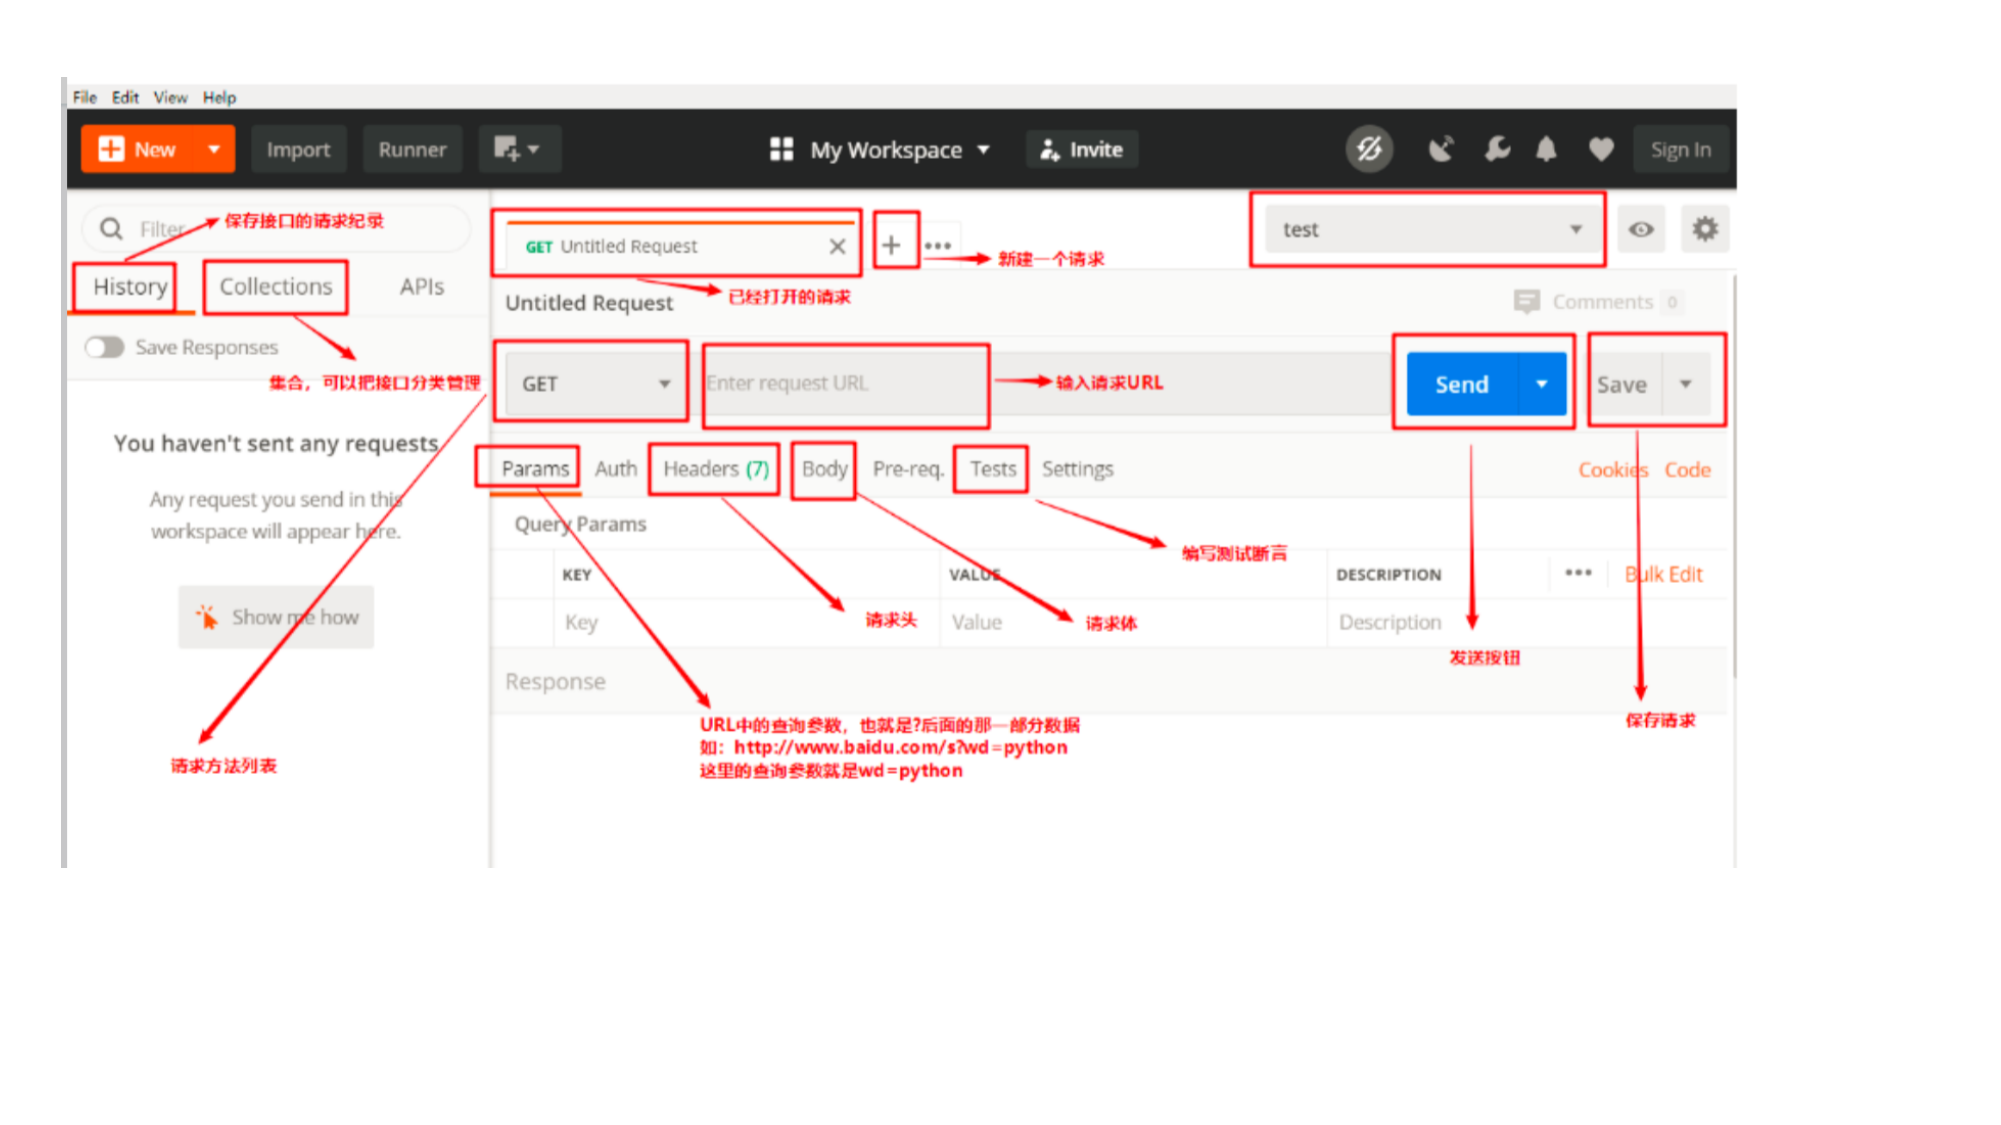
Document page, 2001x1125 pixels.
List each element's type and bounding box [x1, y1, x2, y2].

list [61, 77, 1739, 868]
